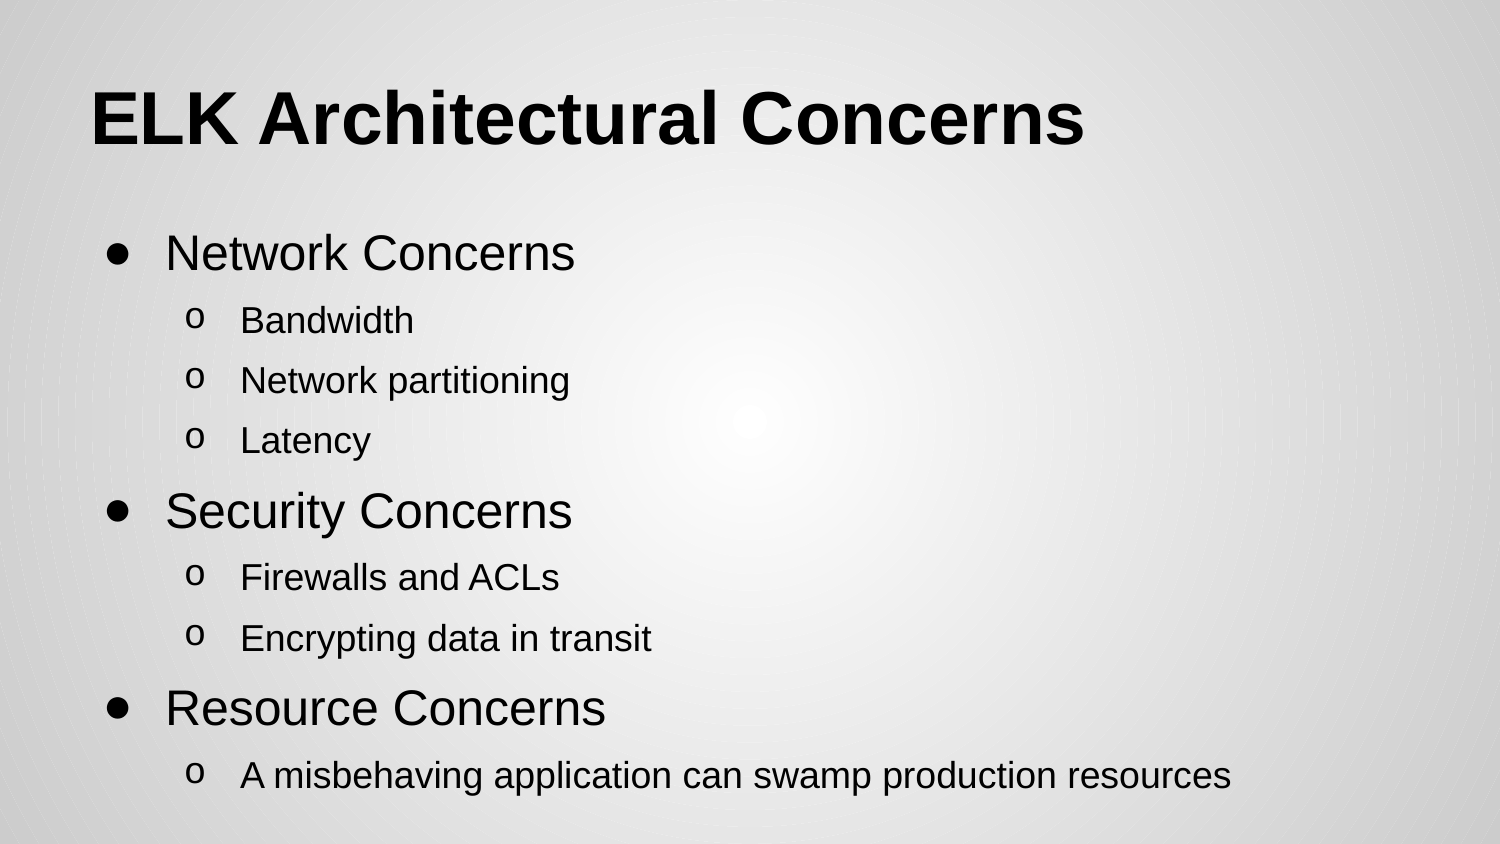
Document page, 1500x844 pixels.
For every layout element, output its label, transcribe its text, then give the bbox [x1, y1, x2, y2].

title ELK Architectural Concerns [75, 33, 1425, 175]
list Network Concerns Bandwidth Network partitioning Latency Security Concerns Firewalls and ACLs Encrypting data in transit Resource Concerns A misbehaving application can swamp production resources [75, 196, 1425, 808]
